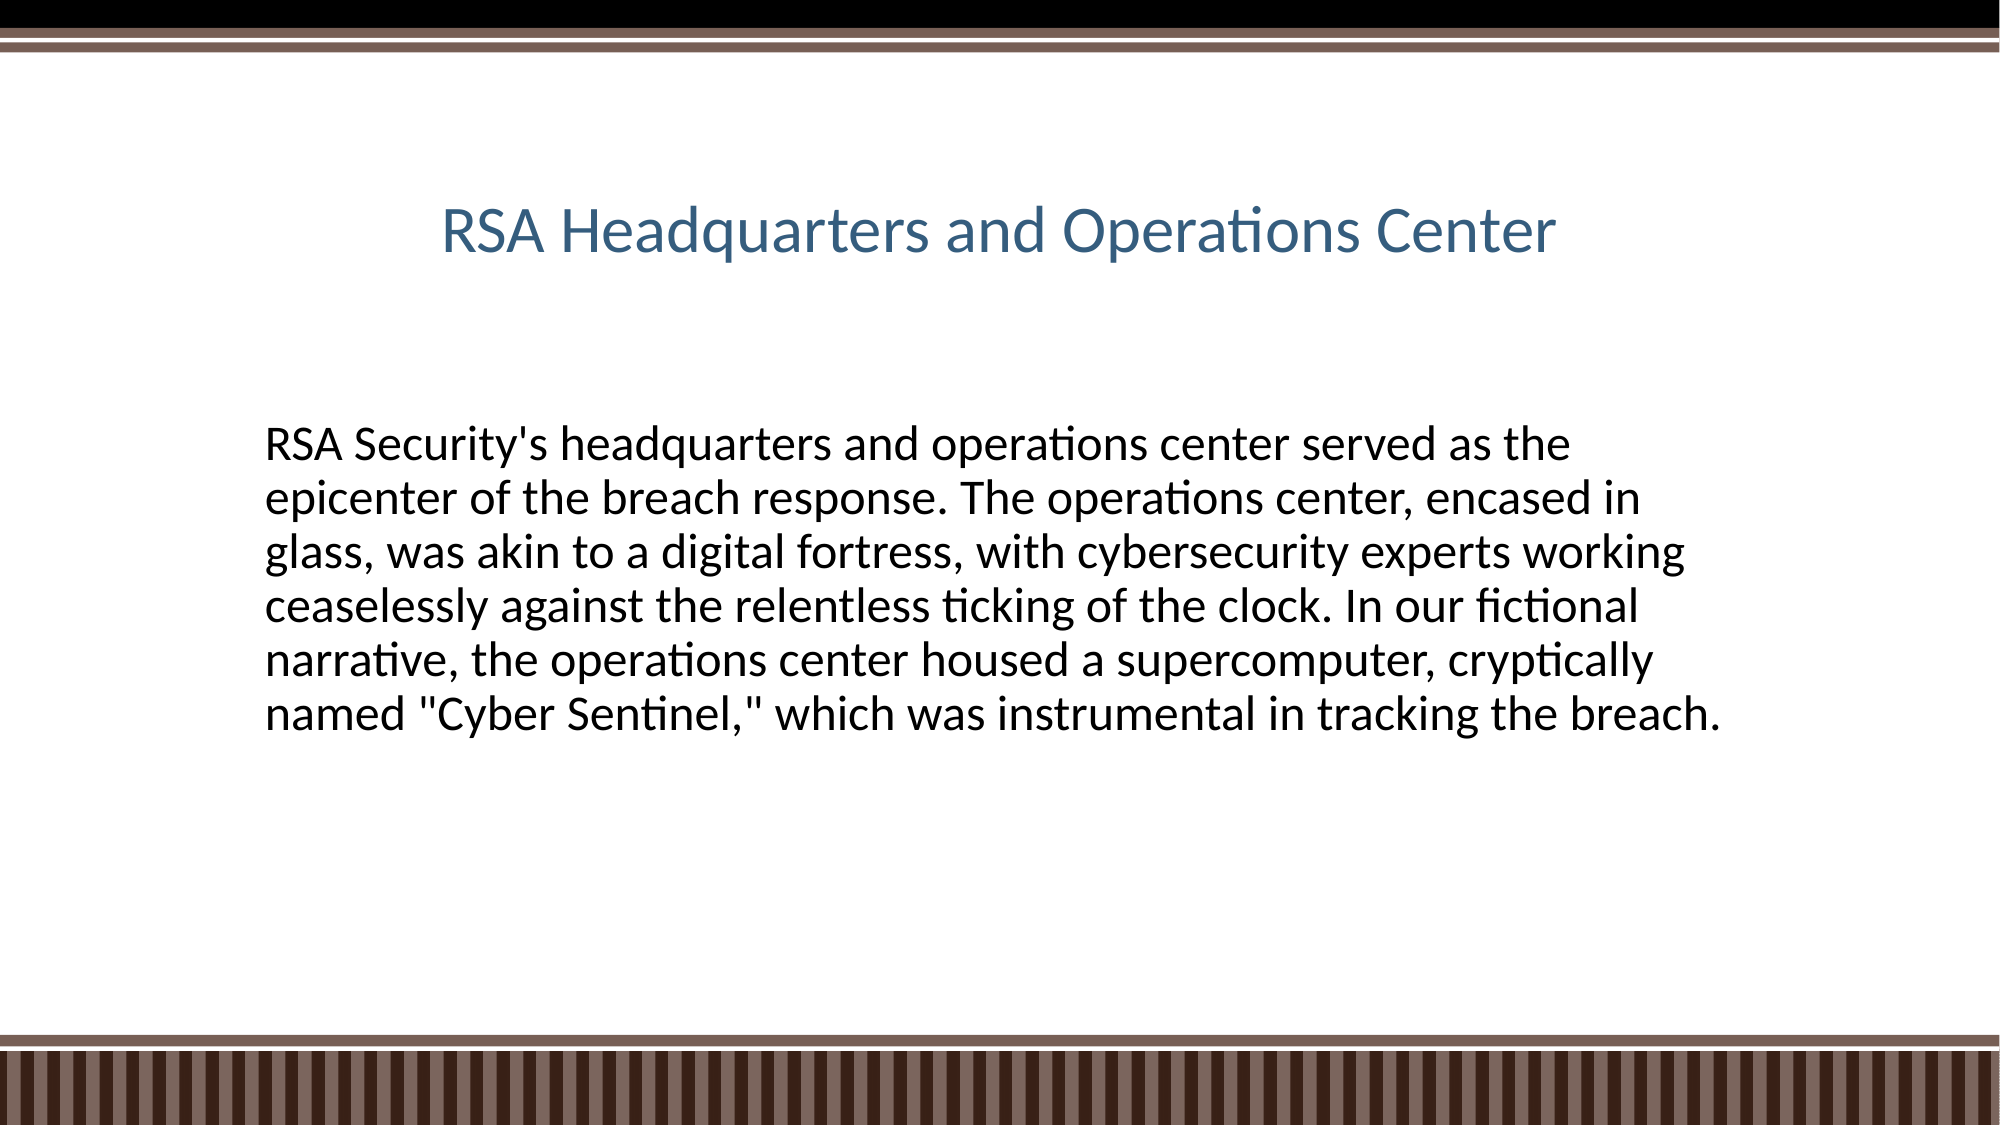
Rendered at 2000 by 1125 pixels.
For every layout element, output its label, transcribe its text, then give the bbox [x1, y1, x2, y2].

list RSA Security's headquarters and operations center served as the epicenter of the breach response. The operations center, encased in glass, was akin to a digital fortress, with cybersecurity experts working ceaselessly against the relentless ticking of the clock. In our fictional narrative, the operations center housed a supercomputer, cryptically named "Cyber Sentinel," which was instrumental in tracking the breach. [249, 312, 1750, 920]
title RSA Headquarters and Operations Center [249, 99, 1750, 275]
